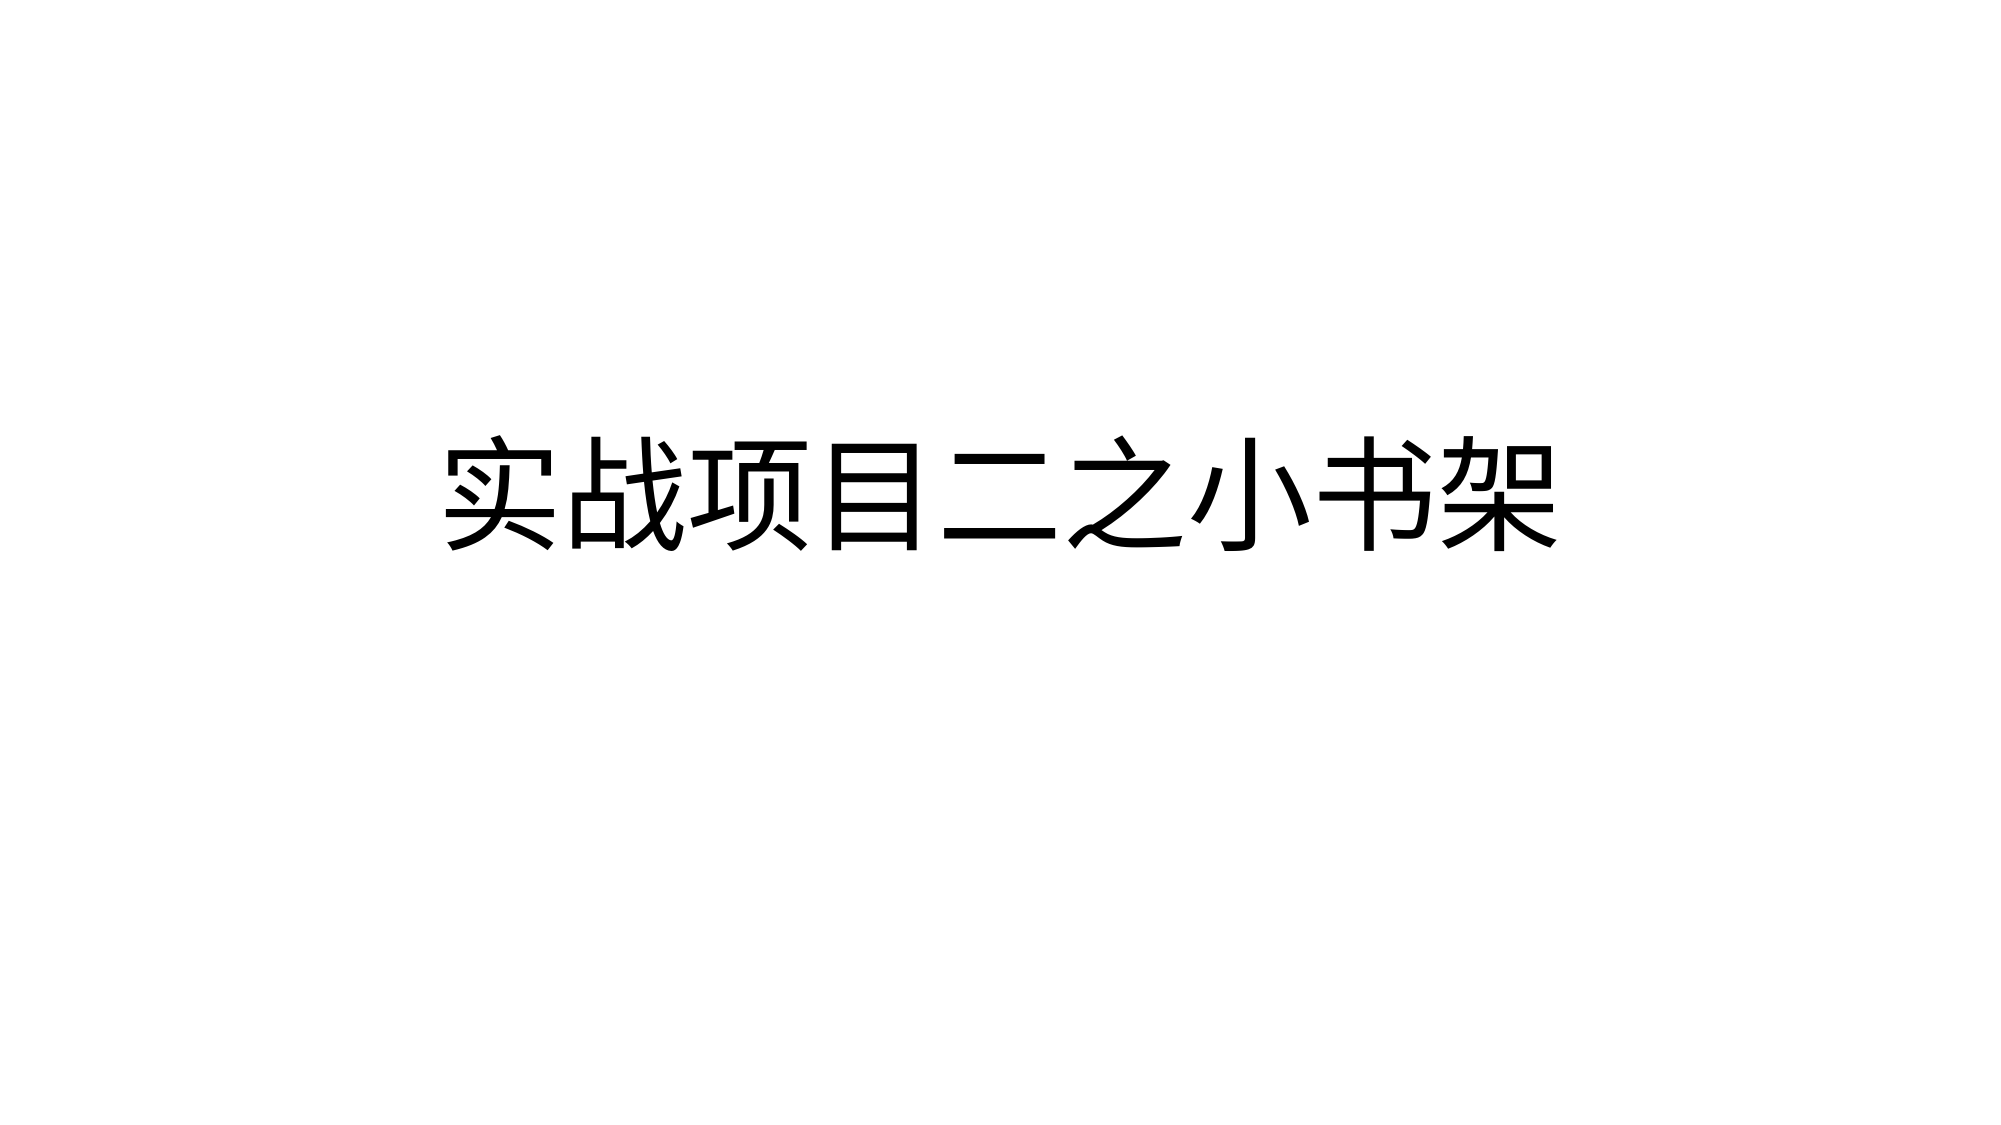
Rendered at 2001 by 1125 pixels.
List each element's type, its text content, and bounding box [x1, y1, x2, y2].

title 实战项目二之小书架 [249, 184, 1750, 576]
